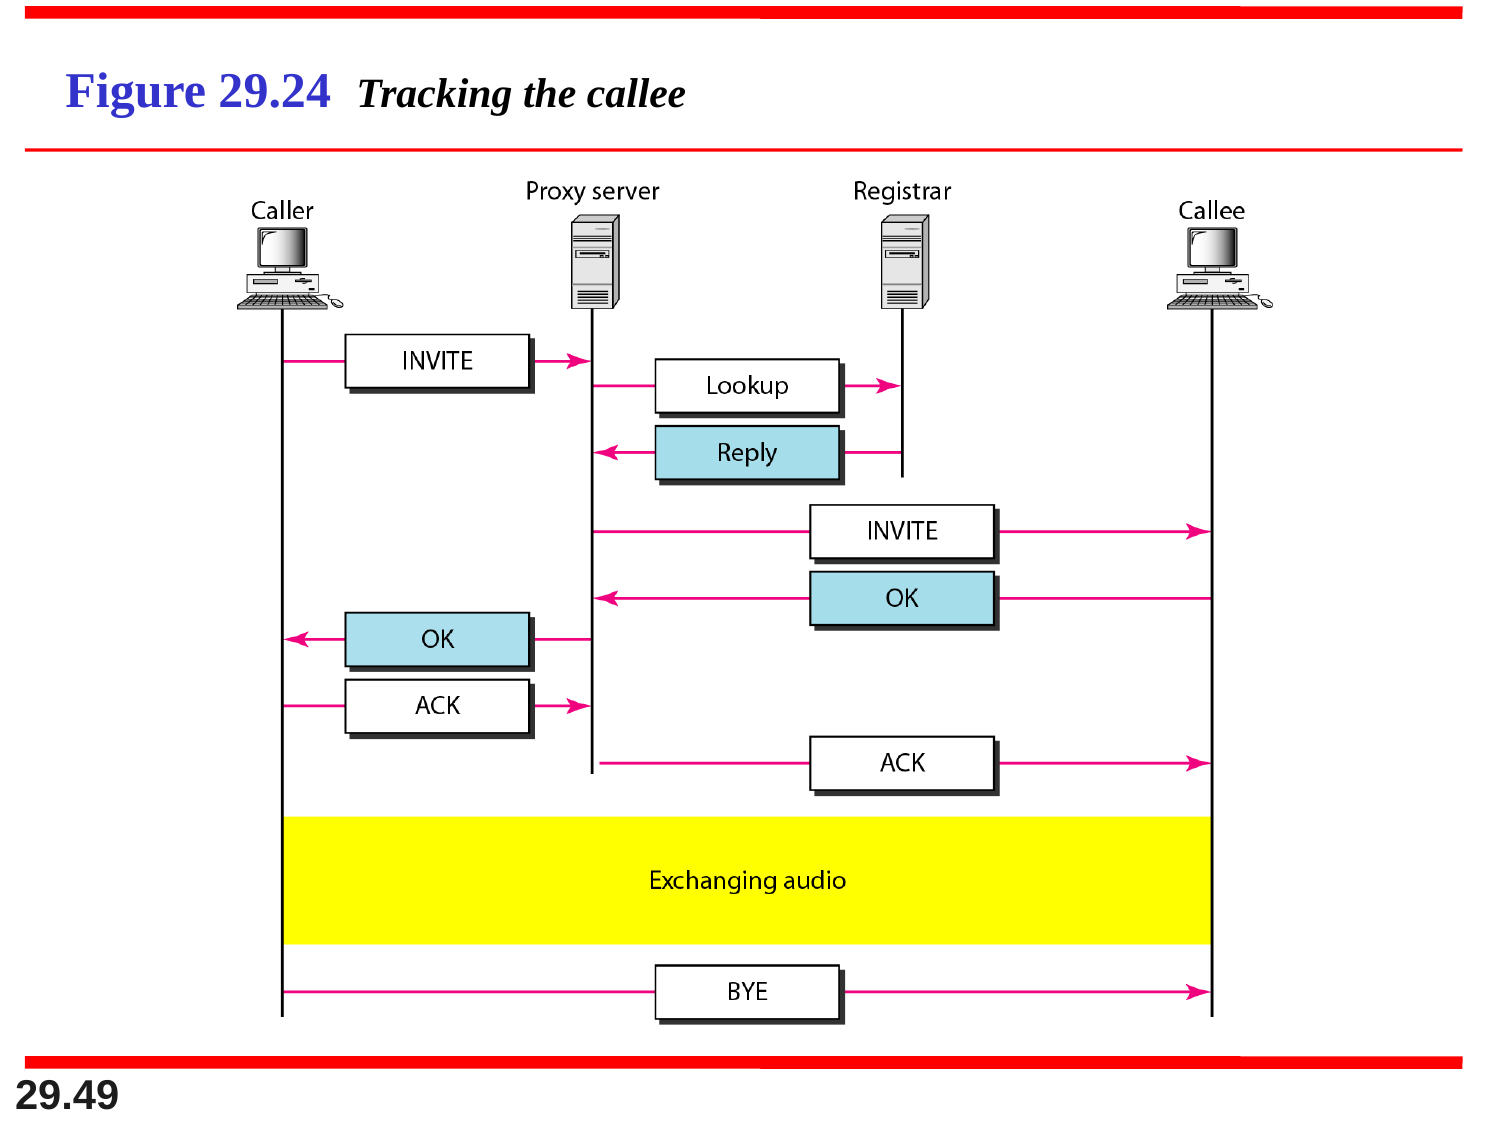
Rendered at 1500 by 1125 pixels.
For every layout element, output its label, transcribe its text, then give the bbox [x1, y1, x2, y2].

slide_number 29.49 [0, 1050, 313, 1125]
picture [237, 177, 1273, 1025]
text_box Figure 29.24 Tracking the callee [50, 49, 702, 125]
